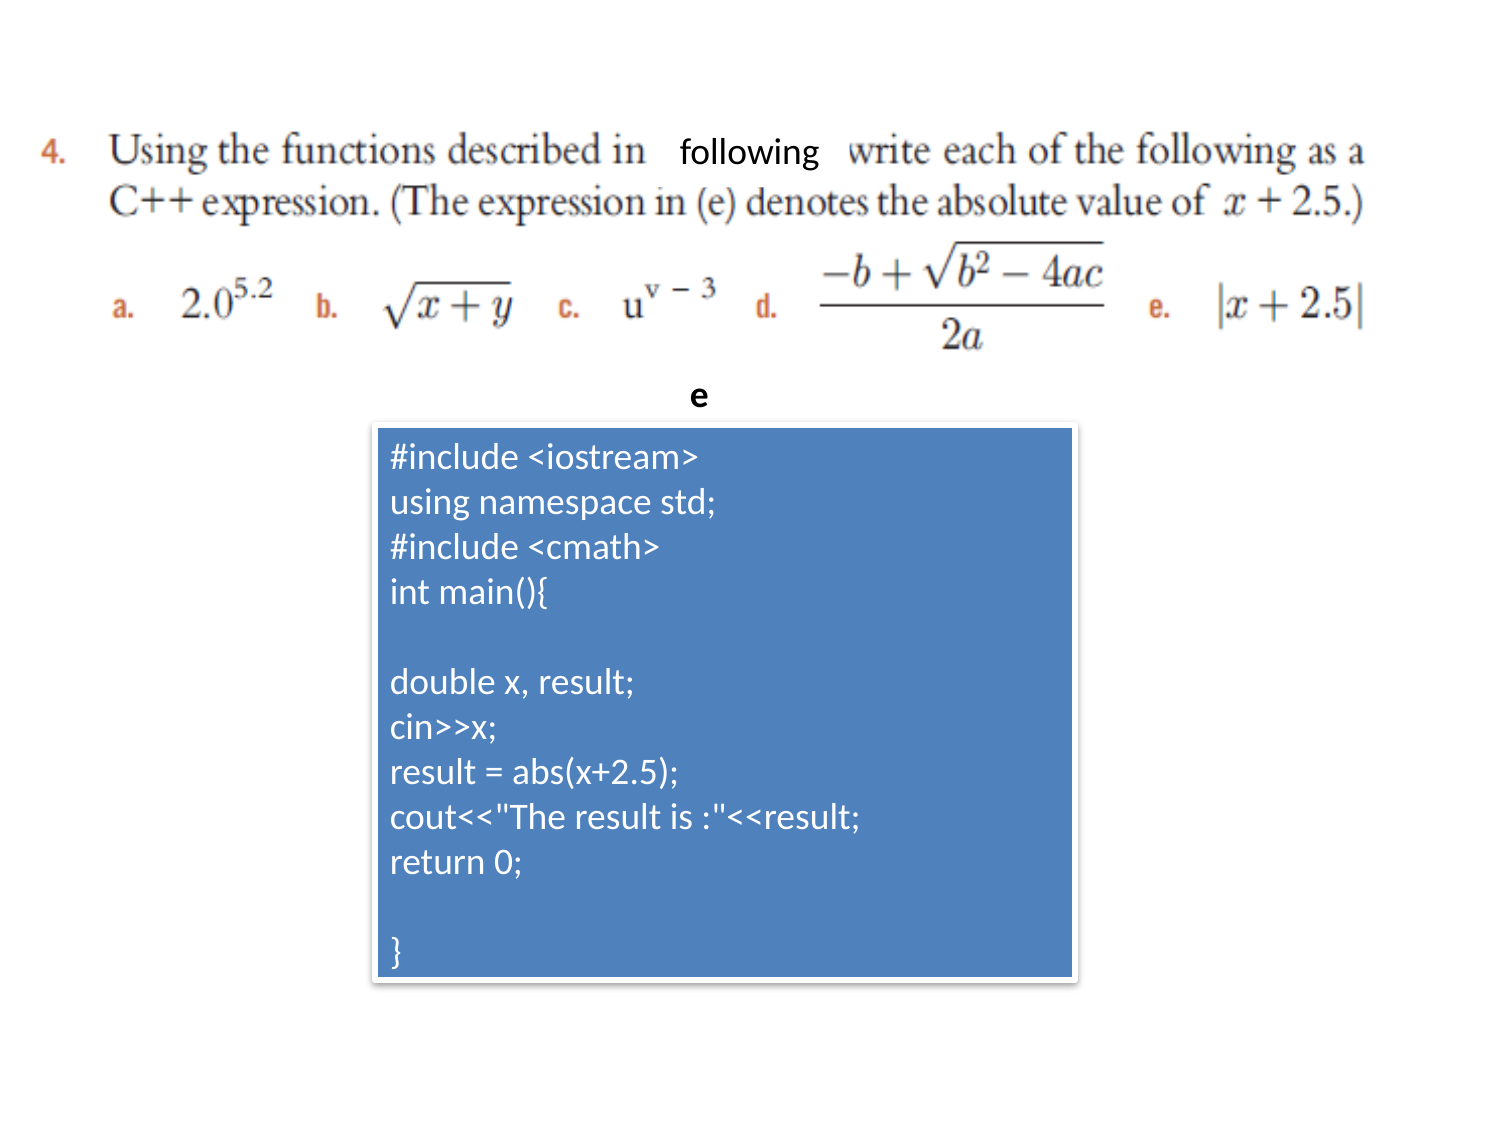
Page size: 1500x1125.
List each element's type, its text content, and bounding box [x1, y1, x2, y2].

text_box e [675, 372, 724, 423]
text_box #include <iostream> using namespace std; #include <cmath> int main(){ double x, result; cin>>x; result = abs(x+2.5); cout<<"The result is :"<<result; return 0; } [372, 422, 1078, 983]
picture [0, 99, 1413, 363]
